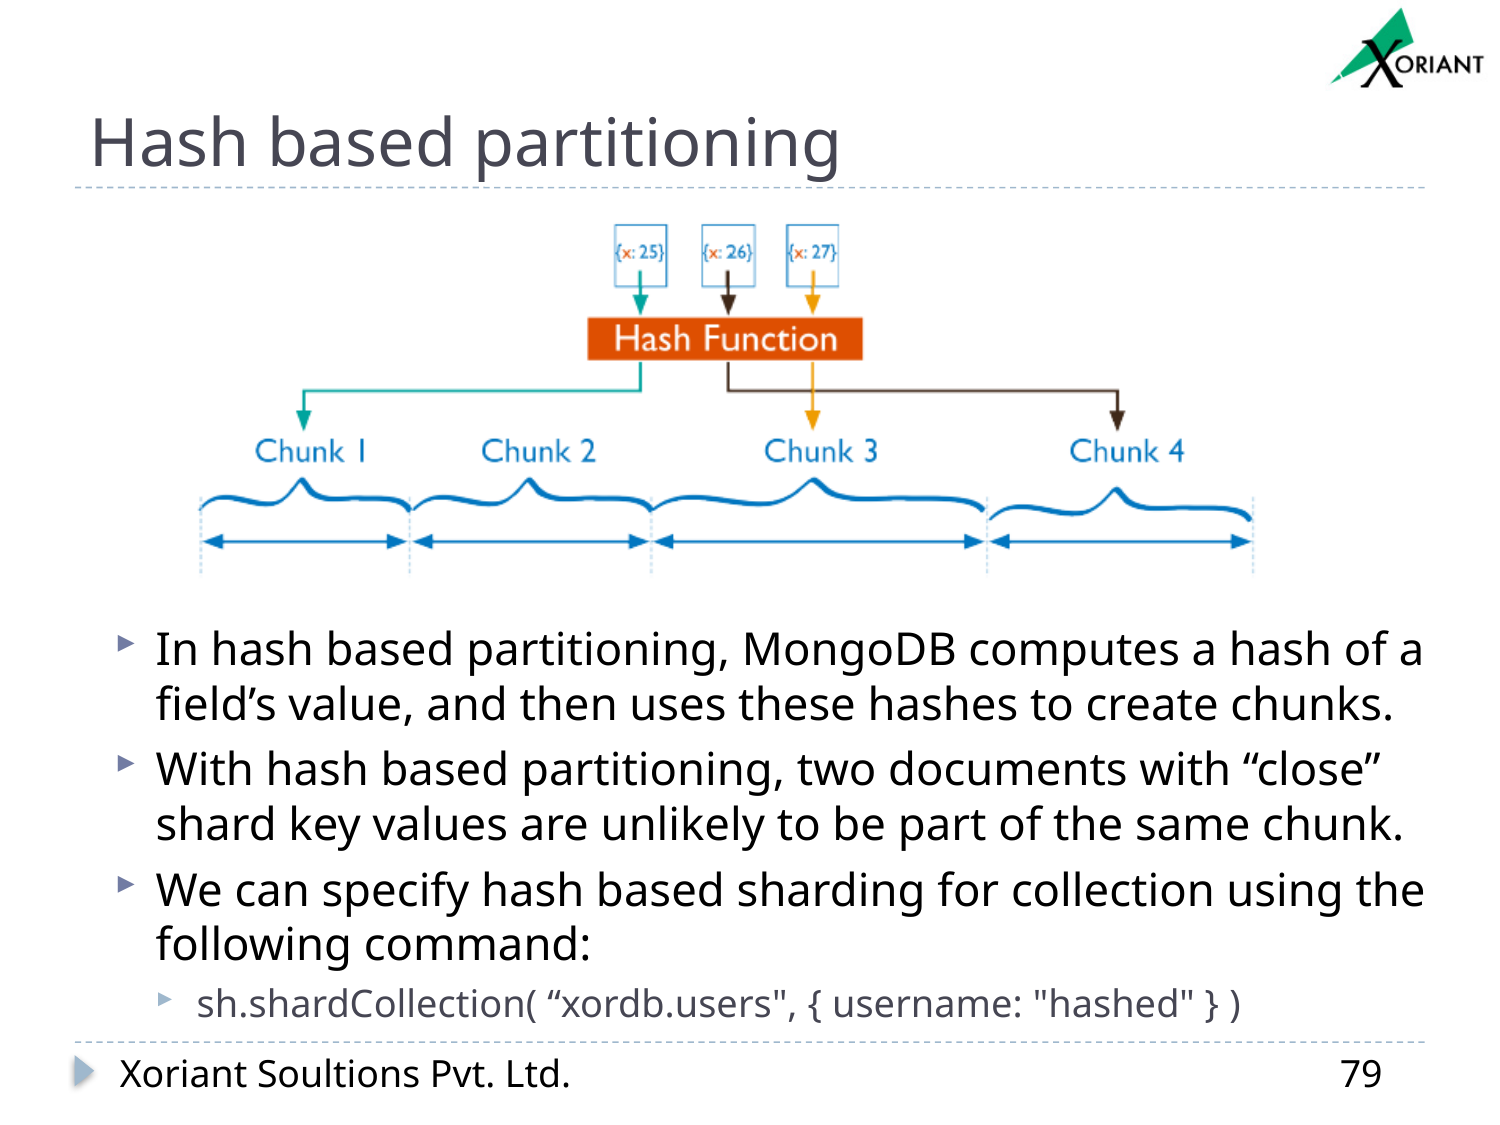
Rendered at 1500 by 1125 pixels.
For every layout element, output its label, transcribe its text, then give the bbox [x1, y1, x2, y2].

picture [187, 212, 1268, 584]
title Hash based partitioning [75, 24, 1425, 188]
slide_number 79 [1325, 1068, 1425, 1103]
footer Xoriant Soultions Pvt. Ltd. [105, 1068, 675, 1103]
list In hash based partitioning, MongoDB computes a hash of a field’s value, and then uses these hashes to create chunks. With hash based partitioning, two documents with “close” shard key values are unlikely to be part of the same chunk. We can specify hash based sharding for collection using the following command: sh.shardCollection( “xordb.users", { username: "hashed" } ) [99, 612, 1450, 1068]
picture [1325, 0, 1500, 91]
